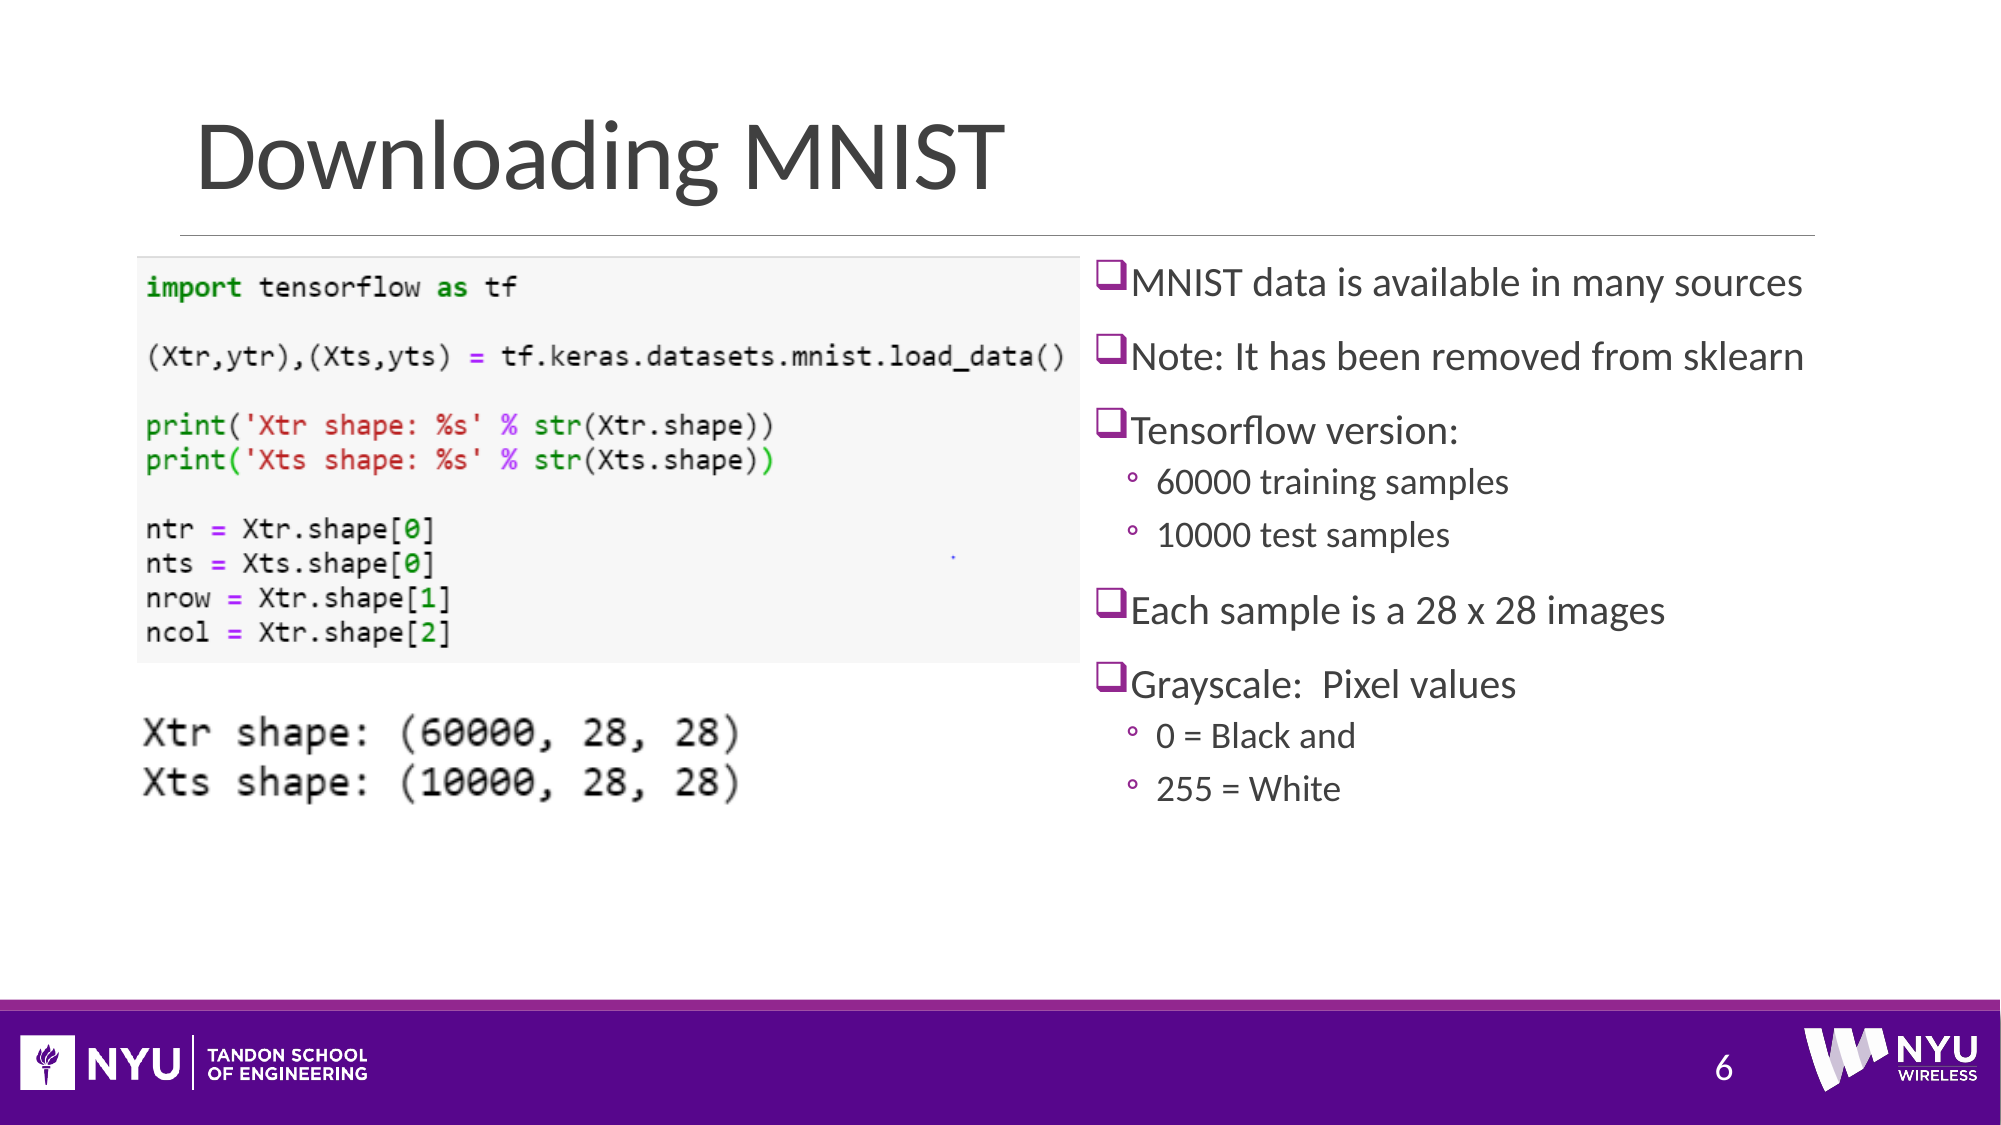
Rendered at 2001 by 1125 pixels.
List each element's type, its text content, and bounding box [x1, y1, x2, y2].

title Downloading MNIST [180, 47, 1830, 218]
slide_number 6 [1533, 1035, 1749, 1096]
picture [137, 251, 1081, 664]
picture [126, 697, 787, 836]
